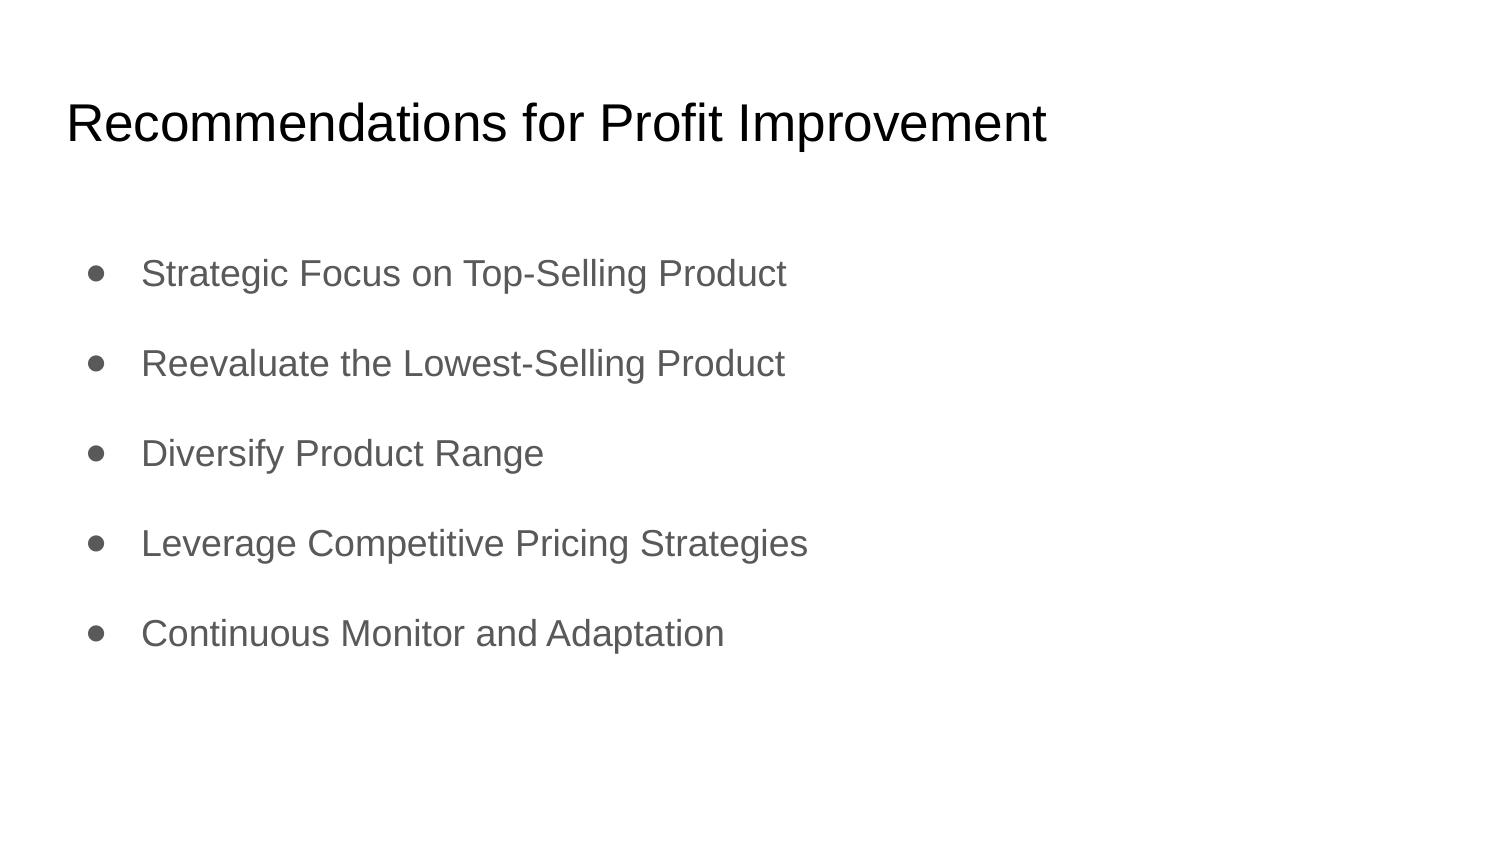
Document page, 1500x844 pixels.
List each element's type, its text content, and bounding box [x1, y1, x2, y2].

list Strategic Focus on Top-Selling Product Reevaluate the Lowest-Selling Product Diversify Product Range Leverage Competitive Pricing Strategies Continuous Monitor and Adaptation [51, 189, 1449, 750]
title Recommendations for Profit Improvement [51, 72, 1449, 167]
